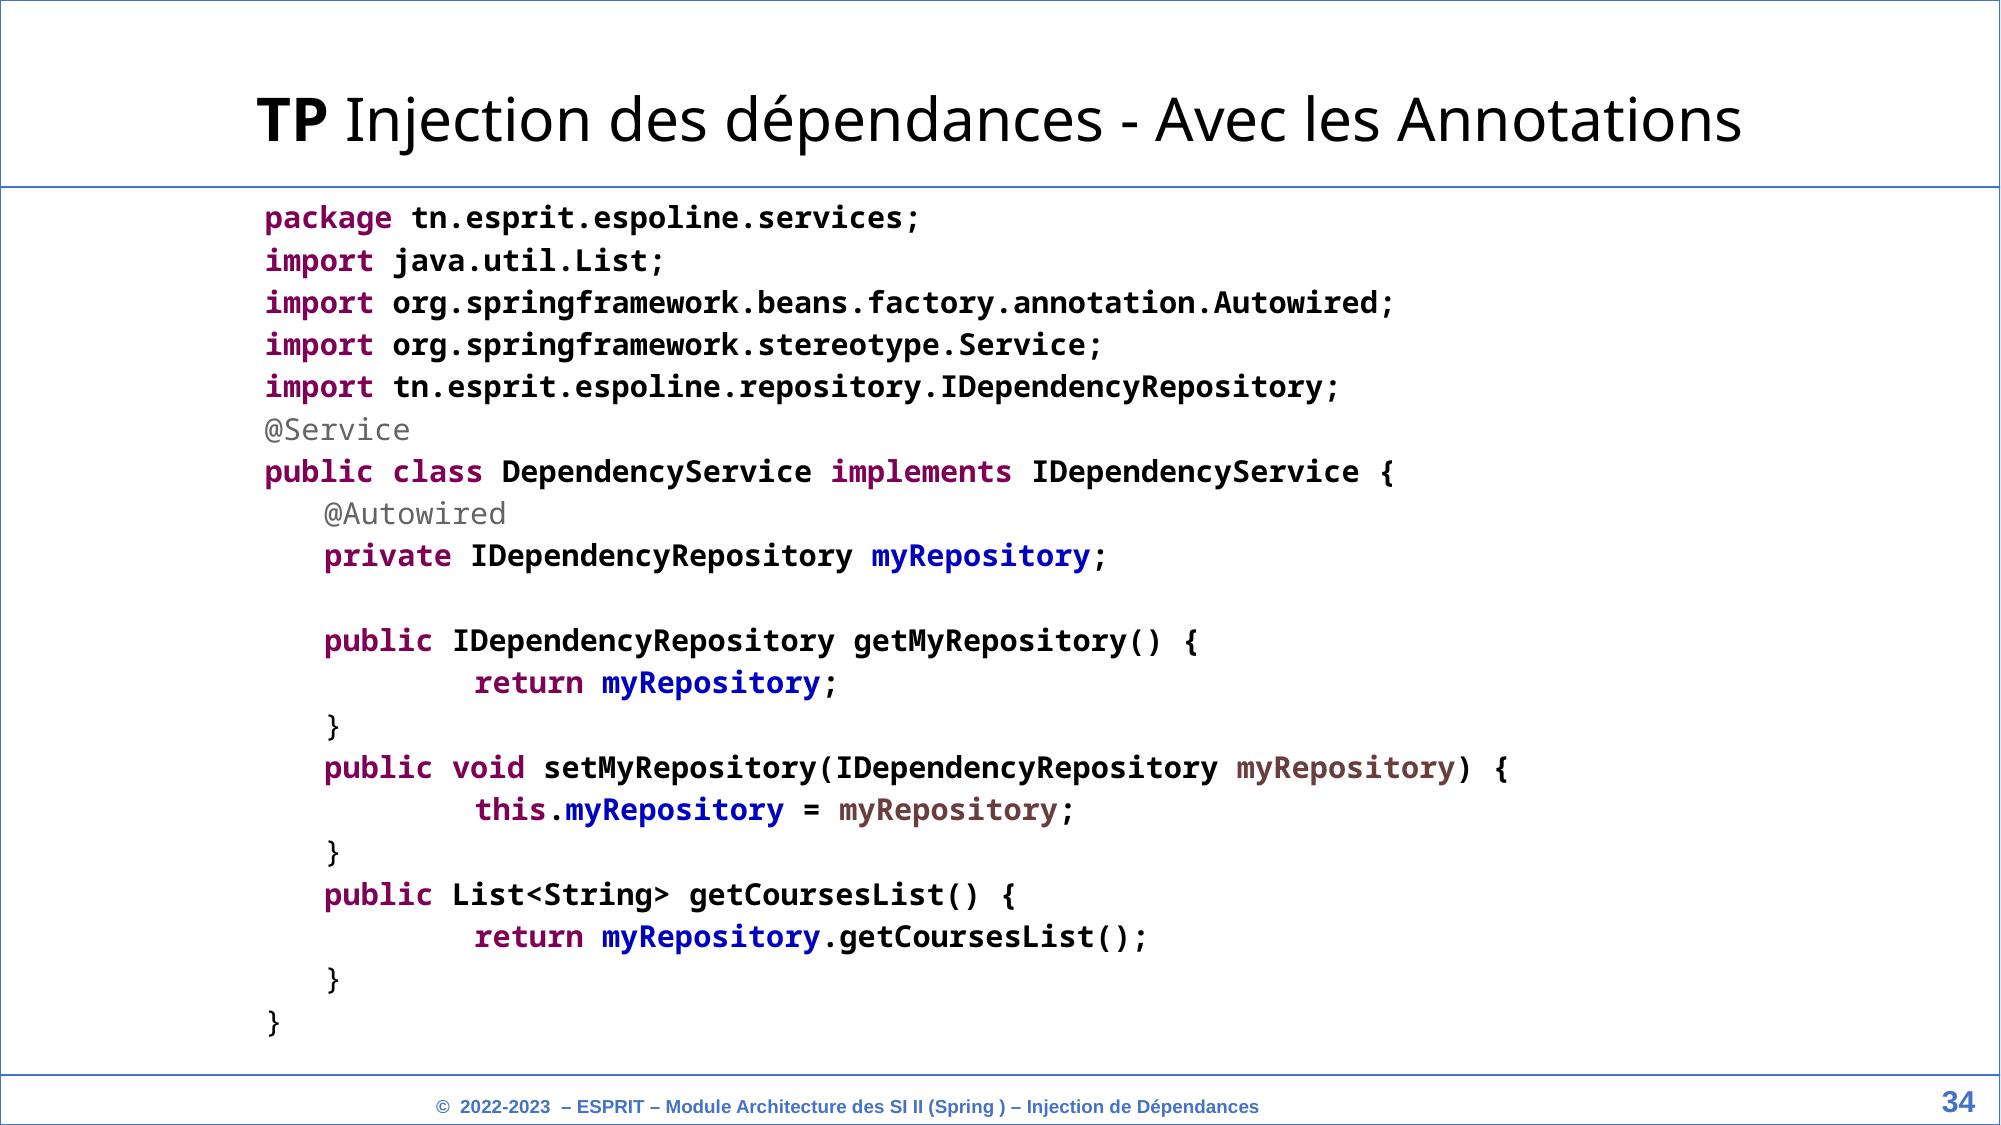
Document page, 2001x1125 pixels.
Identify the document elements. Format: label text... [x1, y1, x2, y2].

slide_number ‹#› [1694, 776, 1976, 1125]
text_box TP Injection des dépendances - Avec les Annotations [204, 6, 1796, 152]
text_box package tn.esprit.espoline.services; import java.util.List; import org.springframework.beans.factory.annotation.Autowired; import org.springframework.stereotype.Service; import tn.esprit.espoline.repository.IDependencyRepository; @Service public class DependencyService implements IDependencyService { @Autowired private IDependencyRepository myRepository; public IDependencyRepository getMyRepository() { return myRepository; } public void setMyRepository(IDependencyRepository myRepository) { this.myRepository = myRepository; } public List<String> getCoursesList() { return myRepository.getCoursesList(); } } [249, 190, 1750, 1075]
